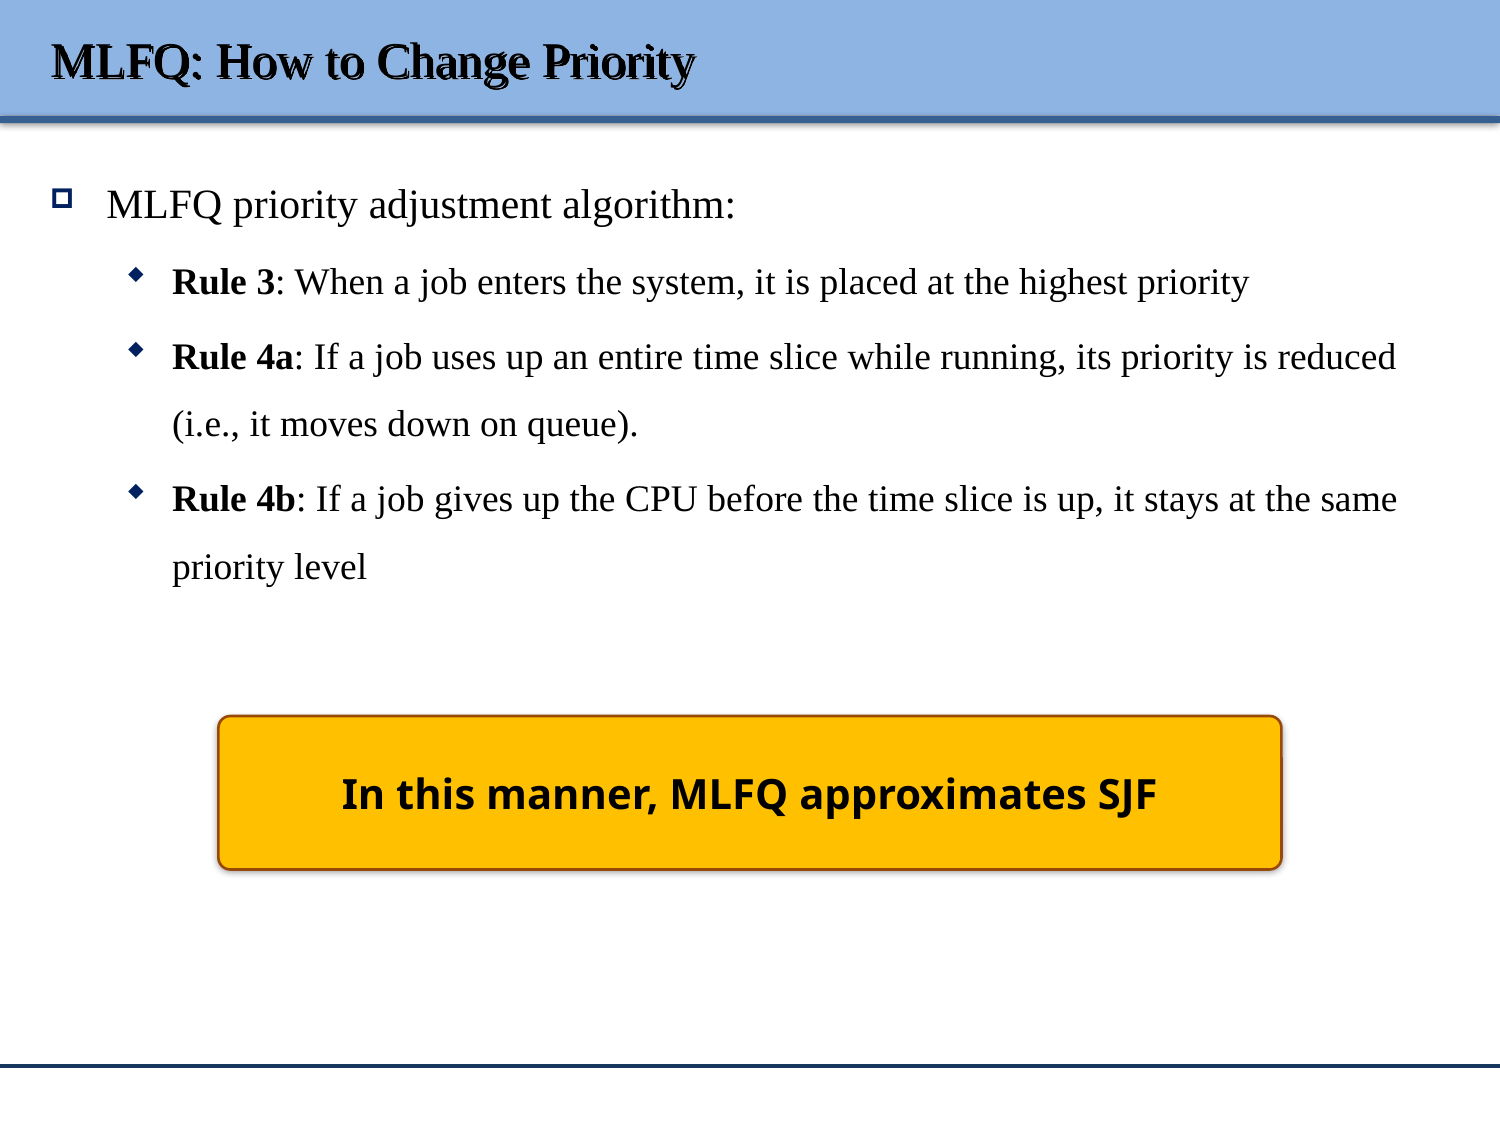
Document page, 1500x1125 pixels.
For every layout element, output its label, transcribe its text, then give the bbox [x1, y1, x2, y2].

title MLFQ: How to Change Priority [34, 8, 1477, 106]
list MLFQ priority adjustment algorithm: Rule 3: When a job enters the system, it is placed at the highest priority Rule 4a: If a job uses up an entire time slice while running, its priority is reduced (i.e., it moves down on queue). Rule 4b: If a job gives up the CPU before the time slice is up, it stays at the same priority level [34, 144, 1477, 1048]
text_box In this manner, MLFQ approximates SJF [215, 712, 1285, 873]
